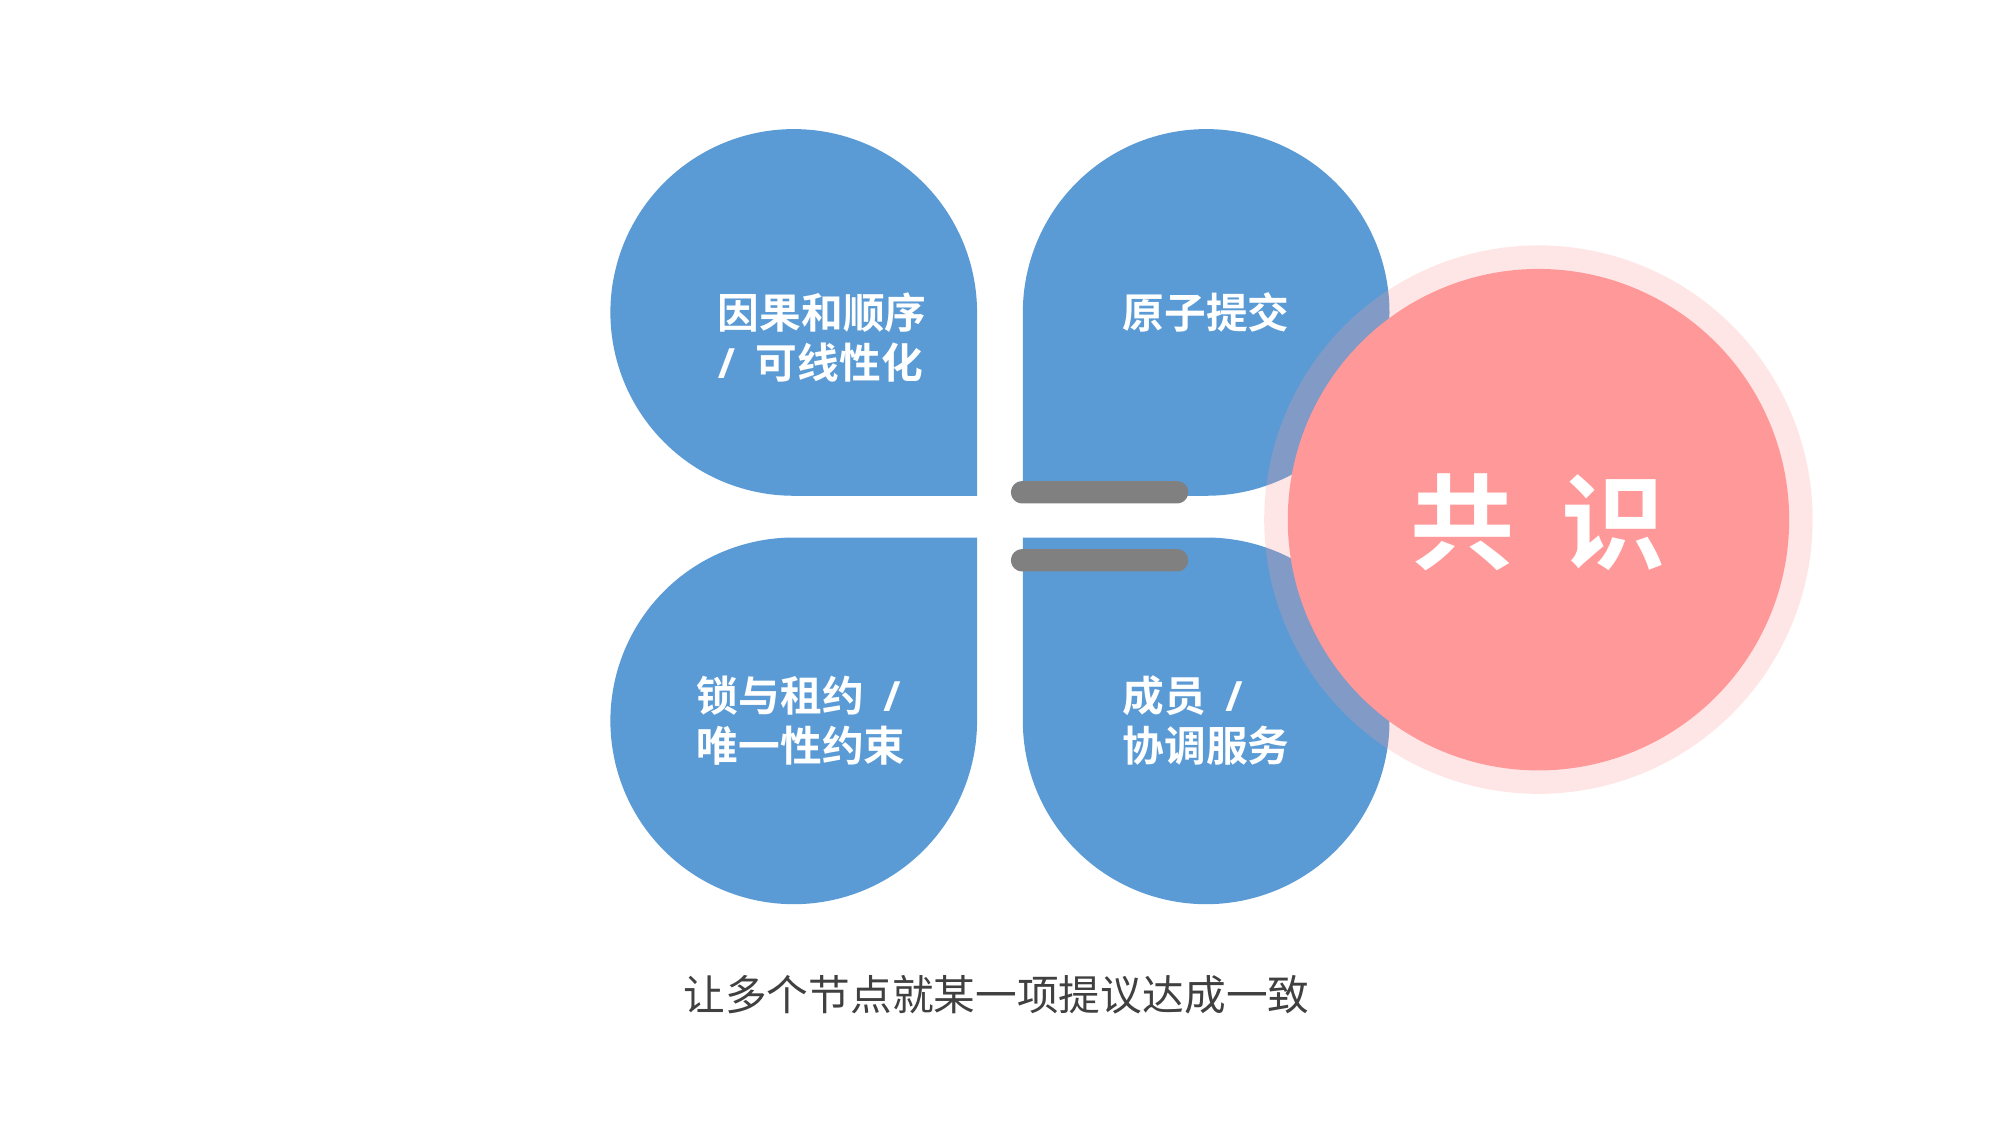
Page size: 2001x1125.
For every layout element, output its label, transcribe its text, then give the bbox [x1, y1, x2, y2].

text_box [1010, 245, 1813, 794]
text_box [610, 129, 1390, 905]
text_box 让多个节点就某一项提议达成一致 [668, 936, 1327, 1027]
